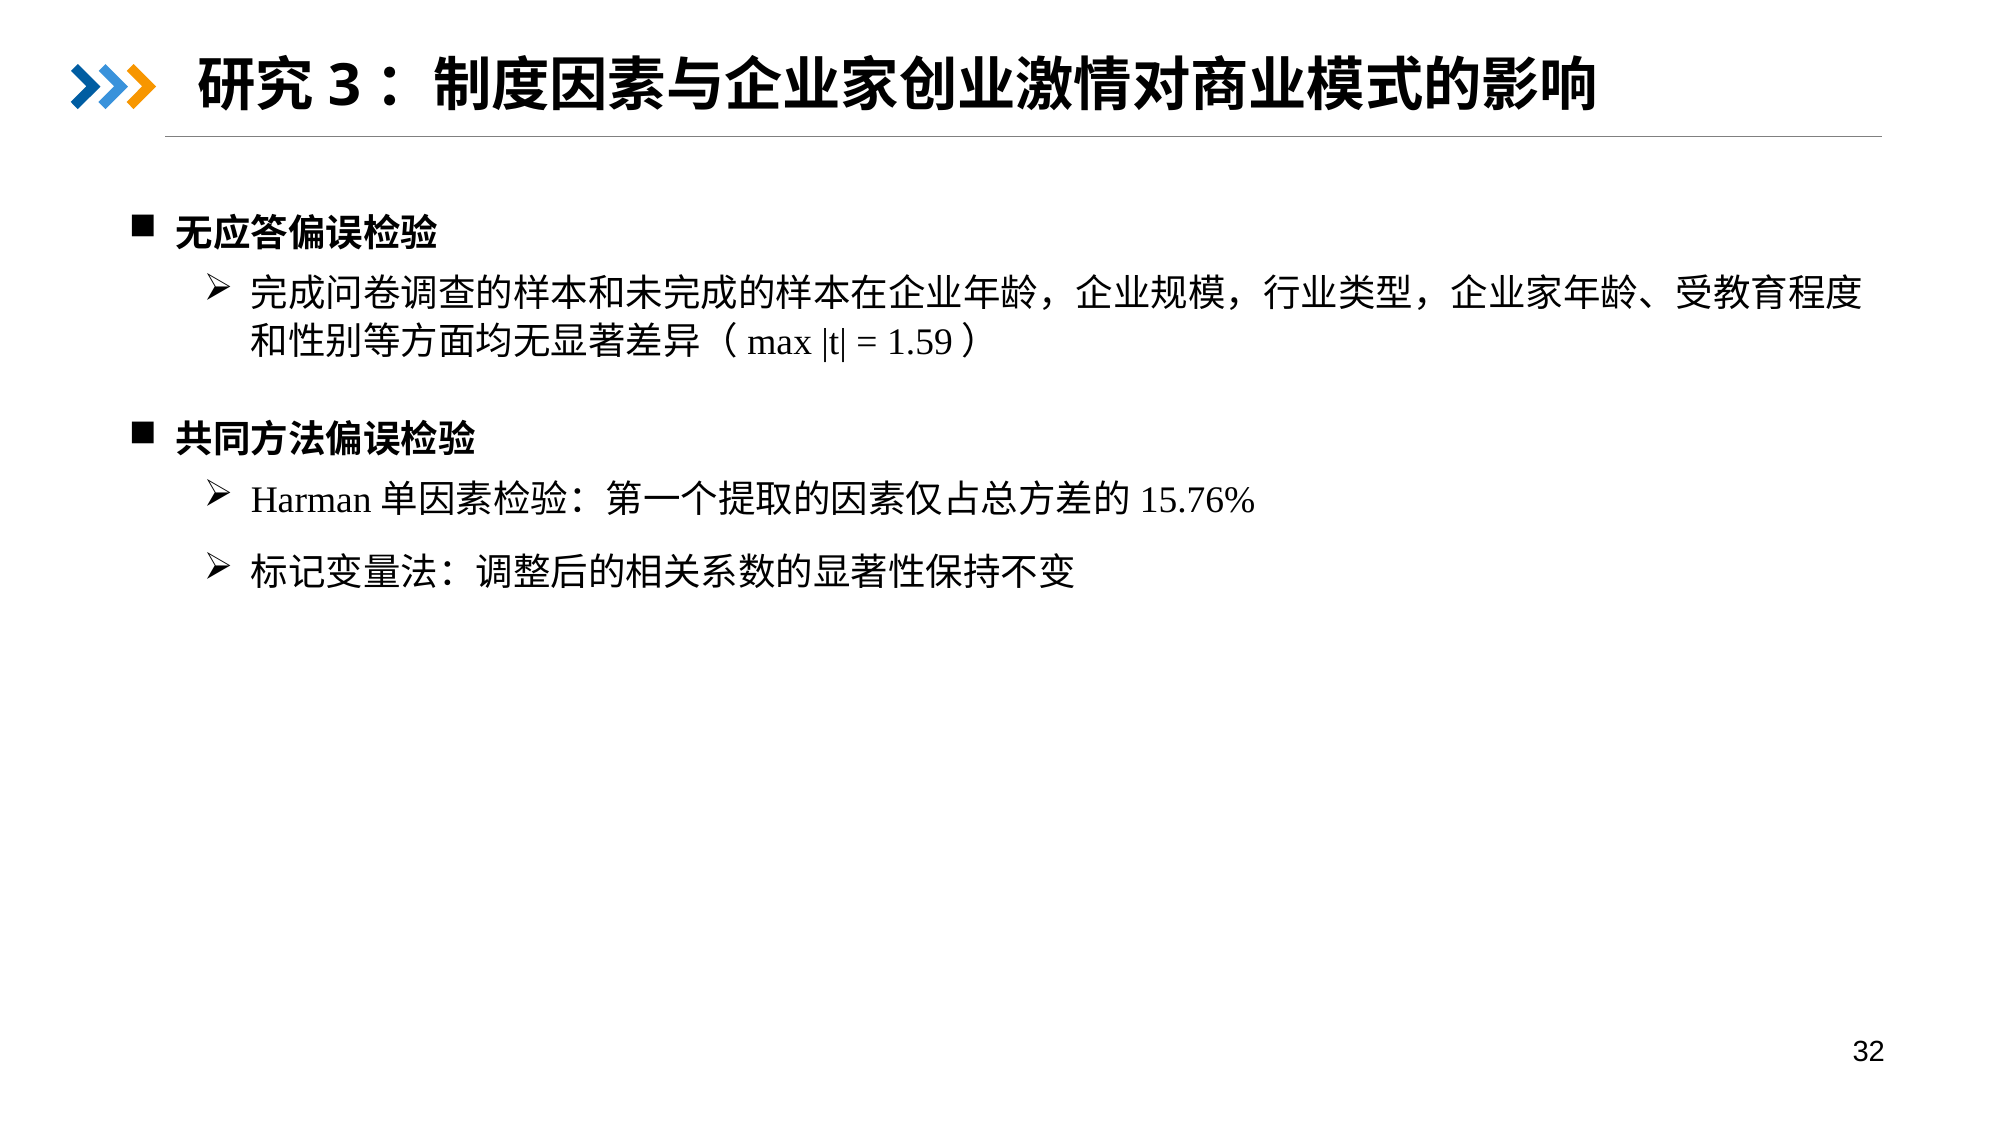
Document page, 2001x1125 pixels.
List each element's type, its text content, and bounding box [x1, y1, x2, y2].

text_box 无应答偏误检验 完成问卷调查的样本和未完成的样本在企业年龄，企业规模，行业类型，企业家年龄、受教育程度和性别等方面均无显著差异（max |t| = 1.59） 共同方法偏误检验 Harman单因素检验：第一个提取的因素仅占总方差的15.76% 标记变量法：调整后的相关系数的显著性保持不变 [114, 198, 1895, 601]
text_box 32 [1433, 1024, 1900, 1103]
title 研究3：制度因素与企业家创业激情对商业模式的影响 [182, 47, 1631, 127]
